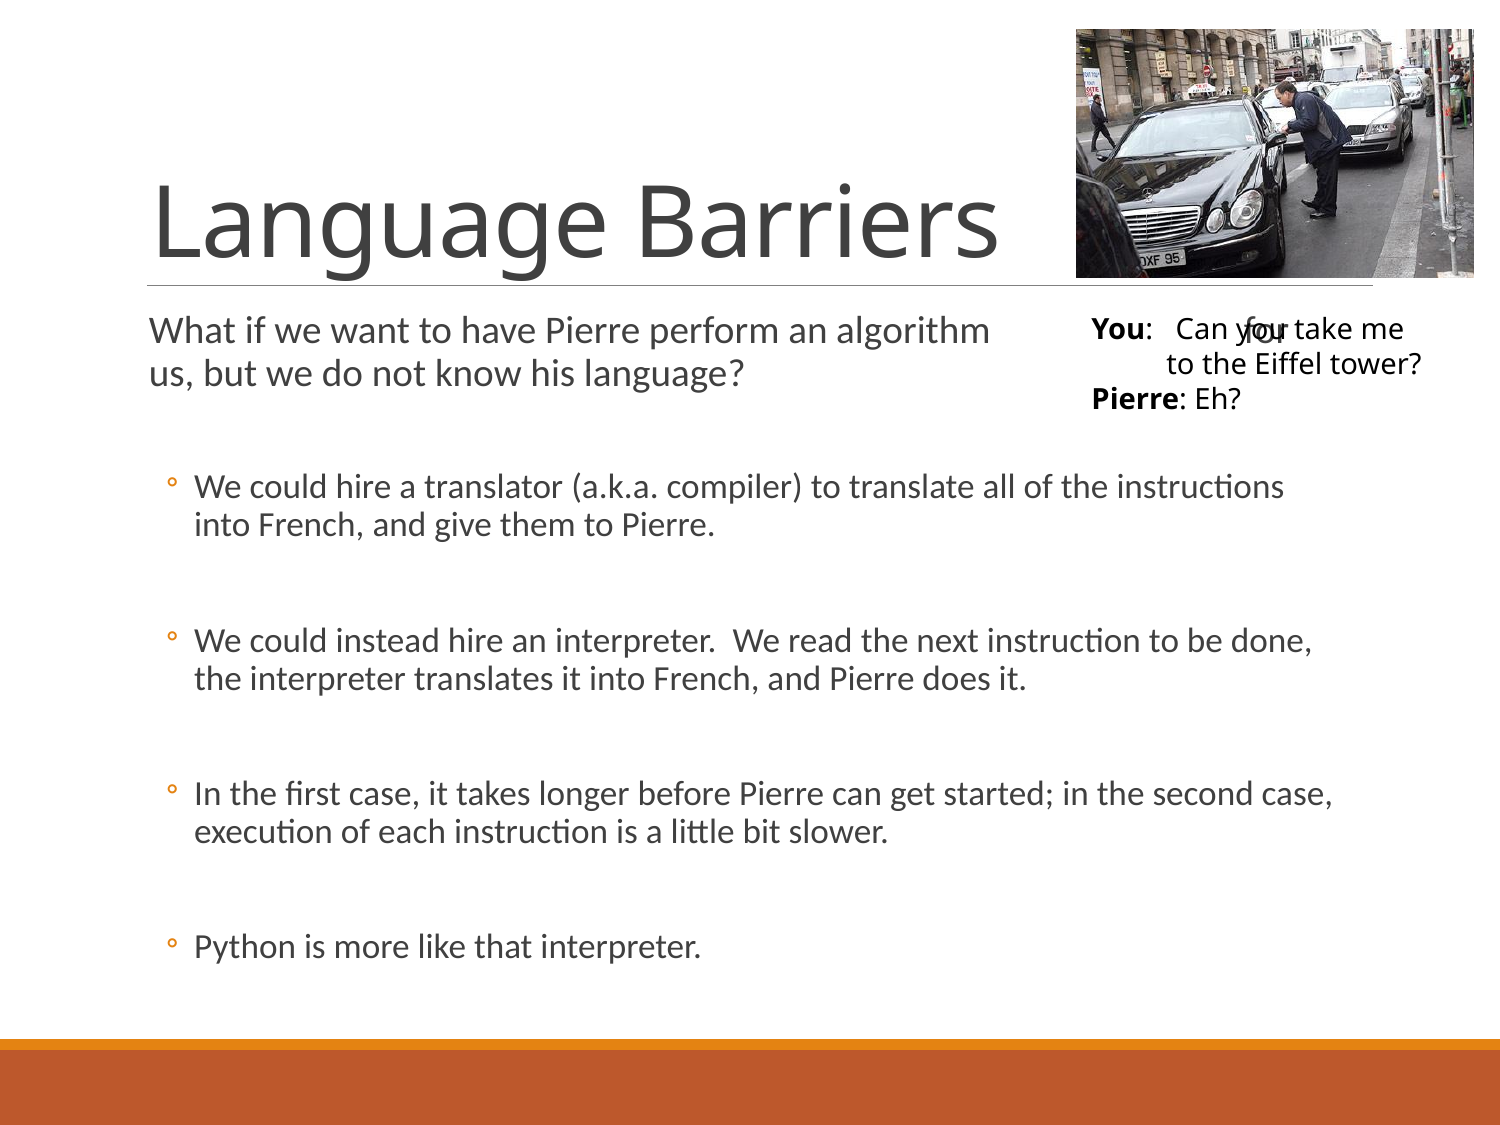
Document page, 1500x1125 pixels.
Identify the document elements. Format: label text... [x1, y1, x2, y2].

title Language Barriers [135, 47, 1075, 285]
picture [1076, 28, 1475, 279]
text_box You: Can you take me to the Eiffel tower? Pierre: Eh? [1076, 302, 1500, 423]
list What if we want to have Pierre perform an algorithm for us, but we do not know his language? We could hire a translator (a.k.a. compiler) to translate all of the instructions into French, and give them to Pierre. We could instead hire an interpreter. We read the next instruction to be done, the interpreter translates it into French, and Pierre does it. In the first case, it takes longer before Pierre can get started; in the second case, execution of each instruction is a little bit slower. Python is more like that interpreter. [135, 302, 1338, 975]
